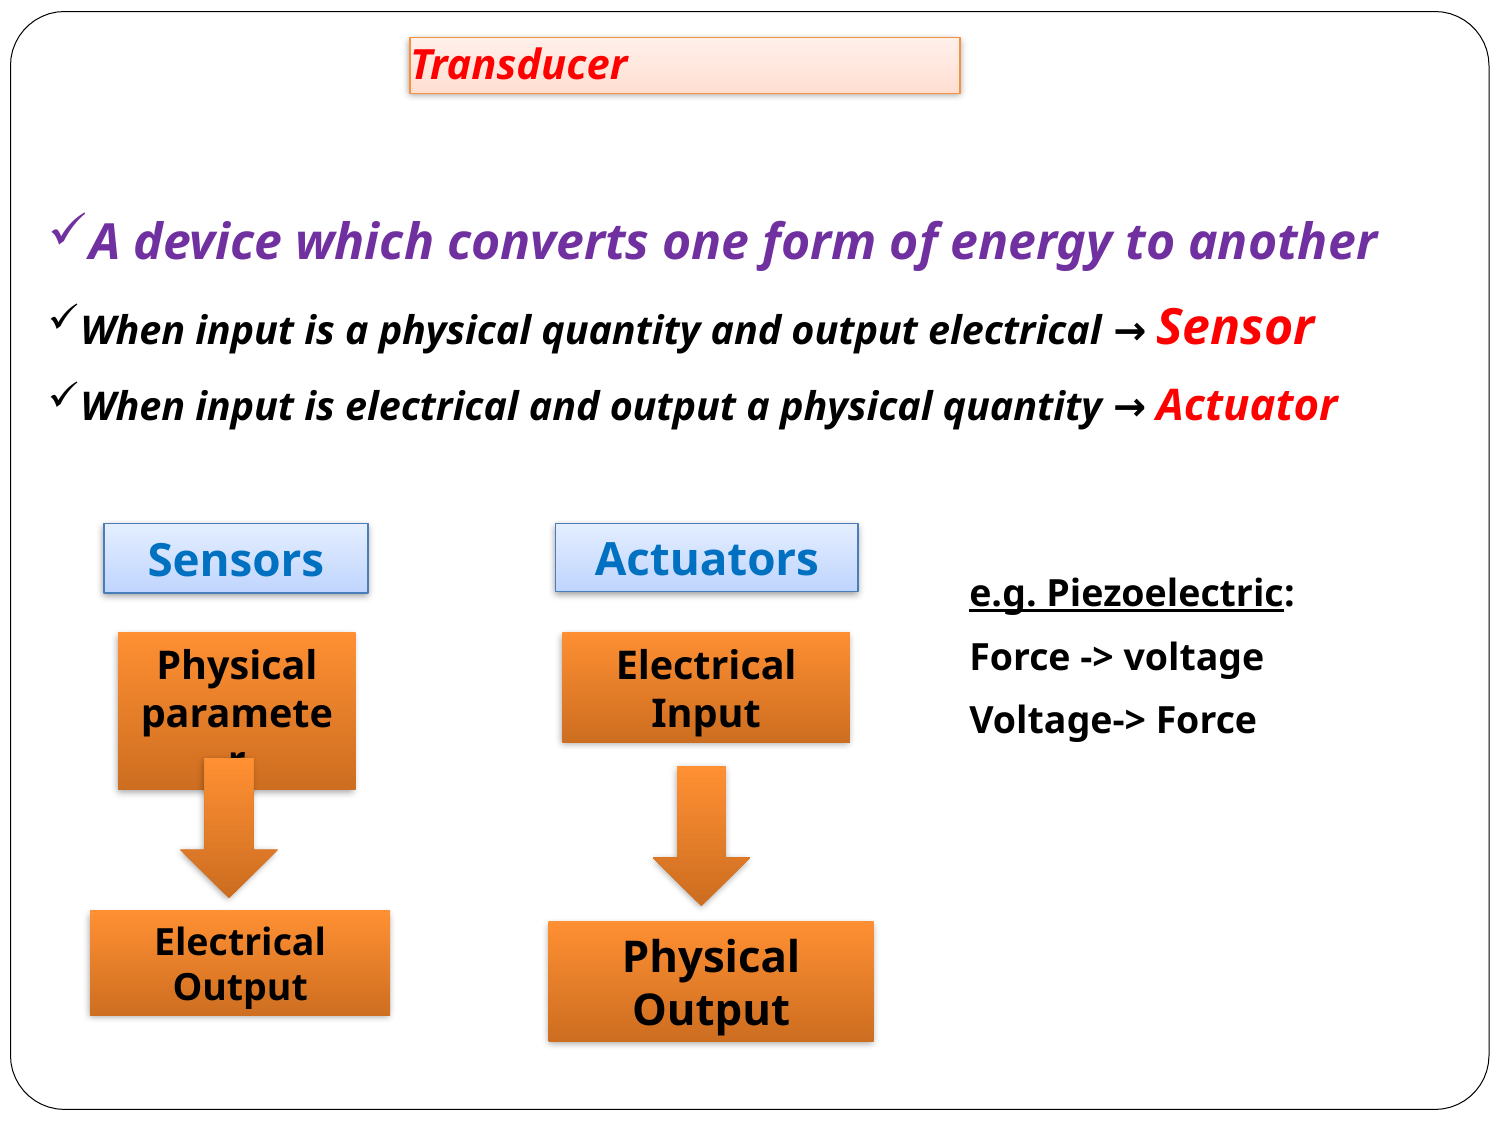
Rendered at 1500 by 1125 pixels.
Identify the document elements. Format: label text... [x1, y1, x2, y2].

text_box A device which converts one form of energy to another When input is a physical quantity and output electrical → Sensor When input is electrical and output a physical quantity → Actuator [34, 203, 1466, 510]
title Transducer [409, 37, 961, 94]
text_box e.g. Piezoelectric: Force -> voltage Voltage-> Force [956, 562, 1344, 812]
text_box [89, 523, 874, 1044]
